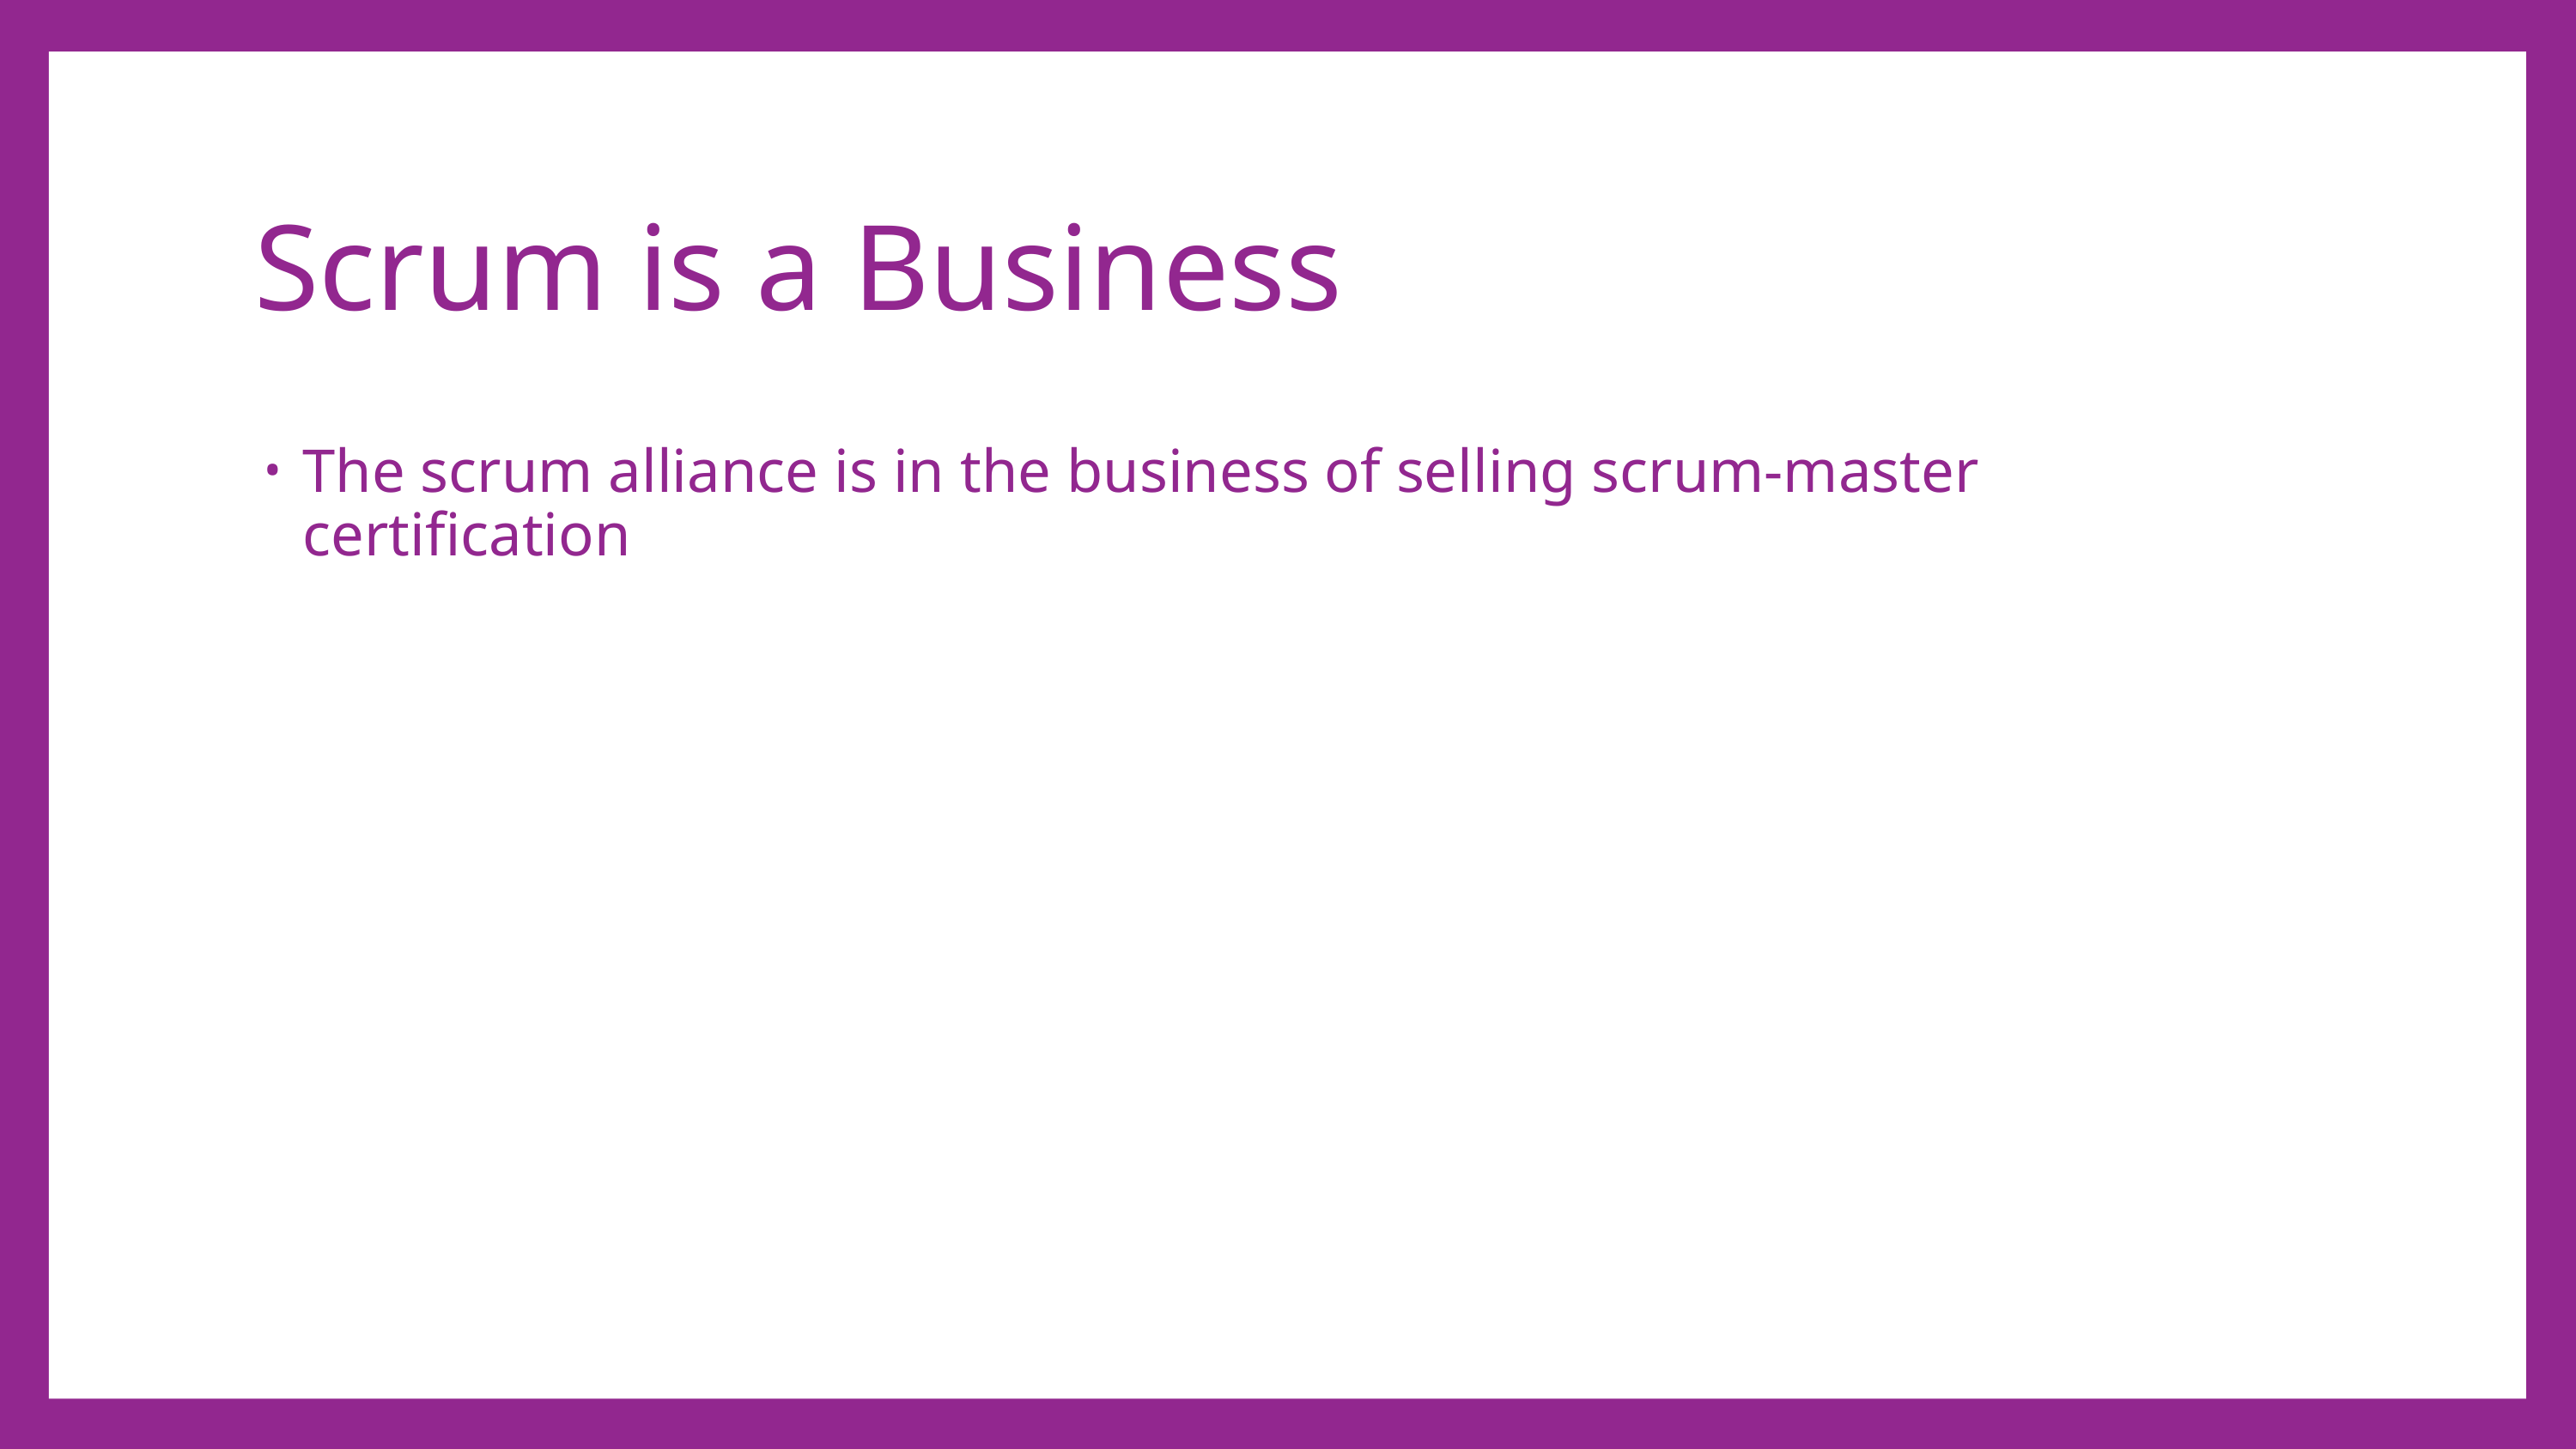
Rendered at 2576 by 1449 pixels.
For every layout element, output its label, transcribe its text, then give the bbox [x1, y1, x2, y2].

title Scrum is a Business [241, 129, 2329, 415]
list The scrum alliance is in the business of selling scrum-master certification [241, 434, 2328, 1288]
